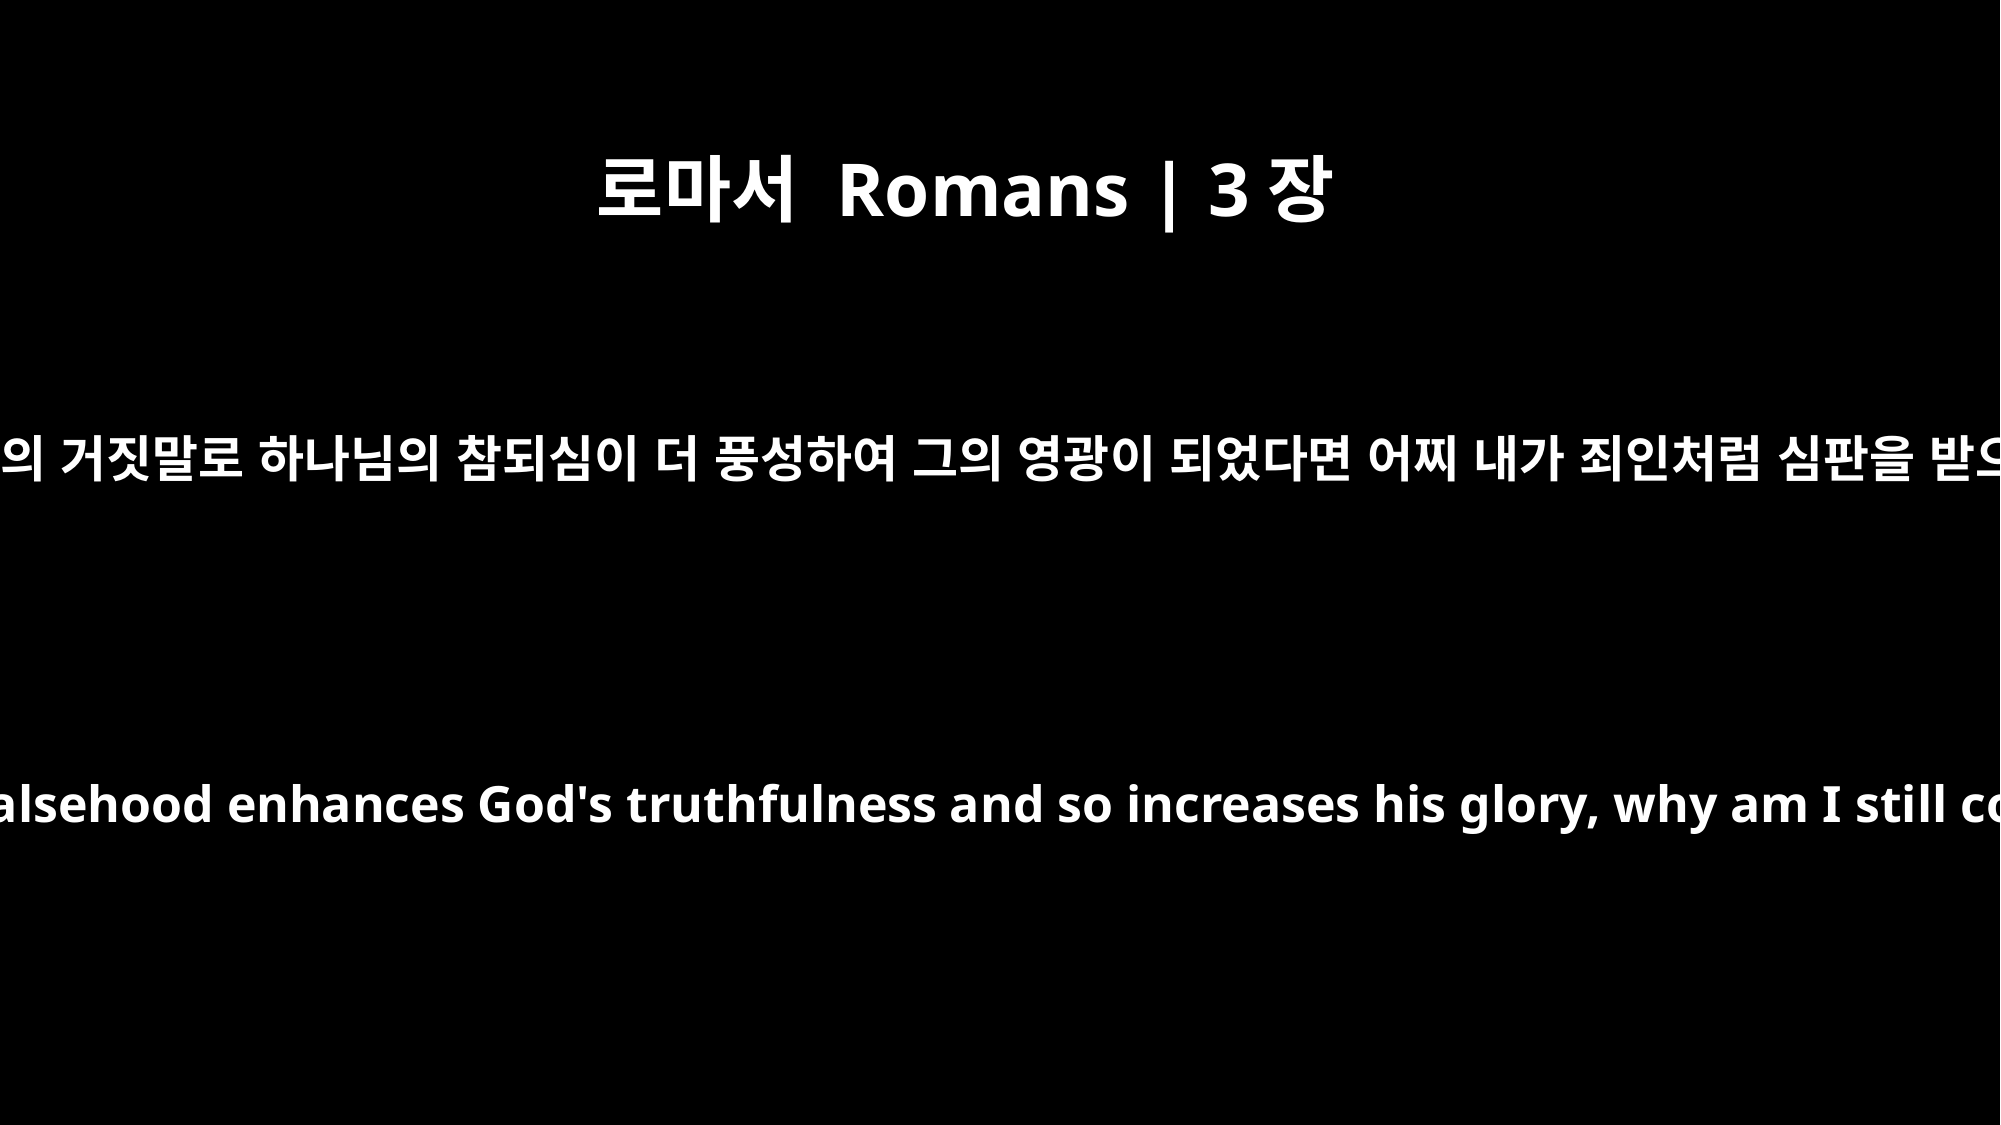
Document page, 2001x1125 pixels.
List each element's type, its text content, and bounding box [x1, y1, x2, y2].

text_box Someone might argue, "If my falsehood enhances God's truthfulness and so increases his glory, why am I still condemned as a sinner?" [0, 764, 2000, 840]
text_box 로마서 Romans | 3장 [582, 136, 1350, 239]
text_box 7 그러나 나의 거짓말로 하나님의 참되심이 더 풍성하여 그의 영광이 되었다면 어찌 내가 죄인처럼 심판을 받으리요 [0, 359, 2000, 495]
